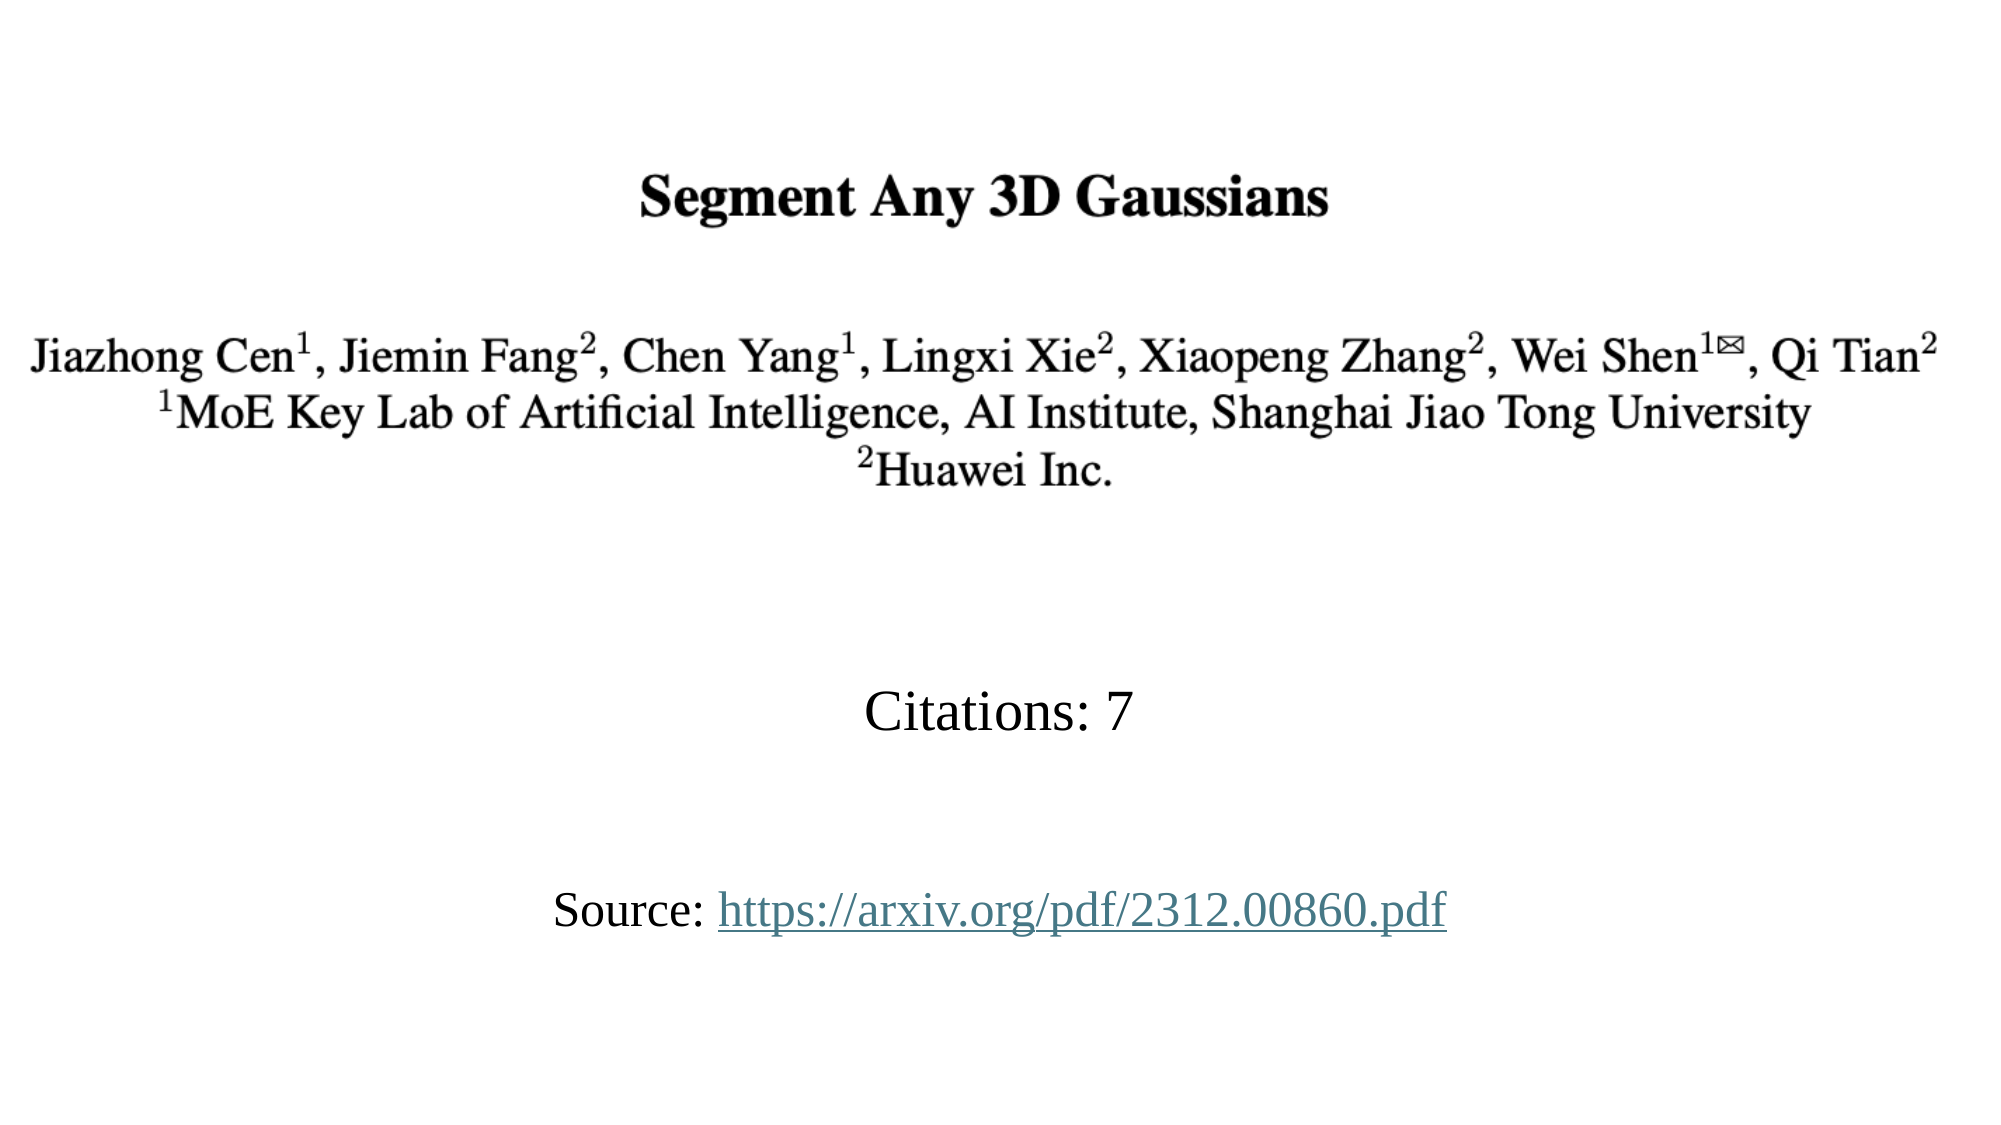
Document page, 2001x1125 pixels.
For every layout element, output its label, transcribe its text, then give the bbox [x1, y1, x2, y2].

text_box Citations: 7 [849, 664, 1151, 750]
picture [0, 140, 2000, 543]
text_box Source: https://arxiv.org/pdf/2312.00860.pdf [537, 869, 1462, 944]
